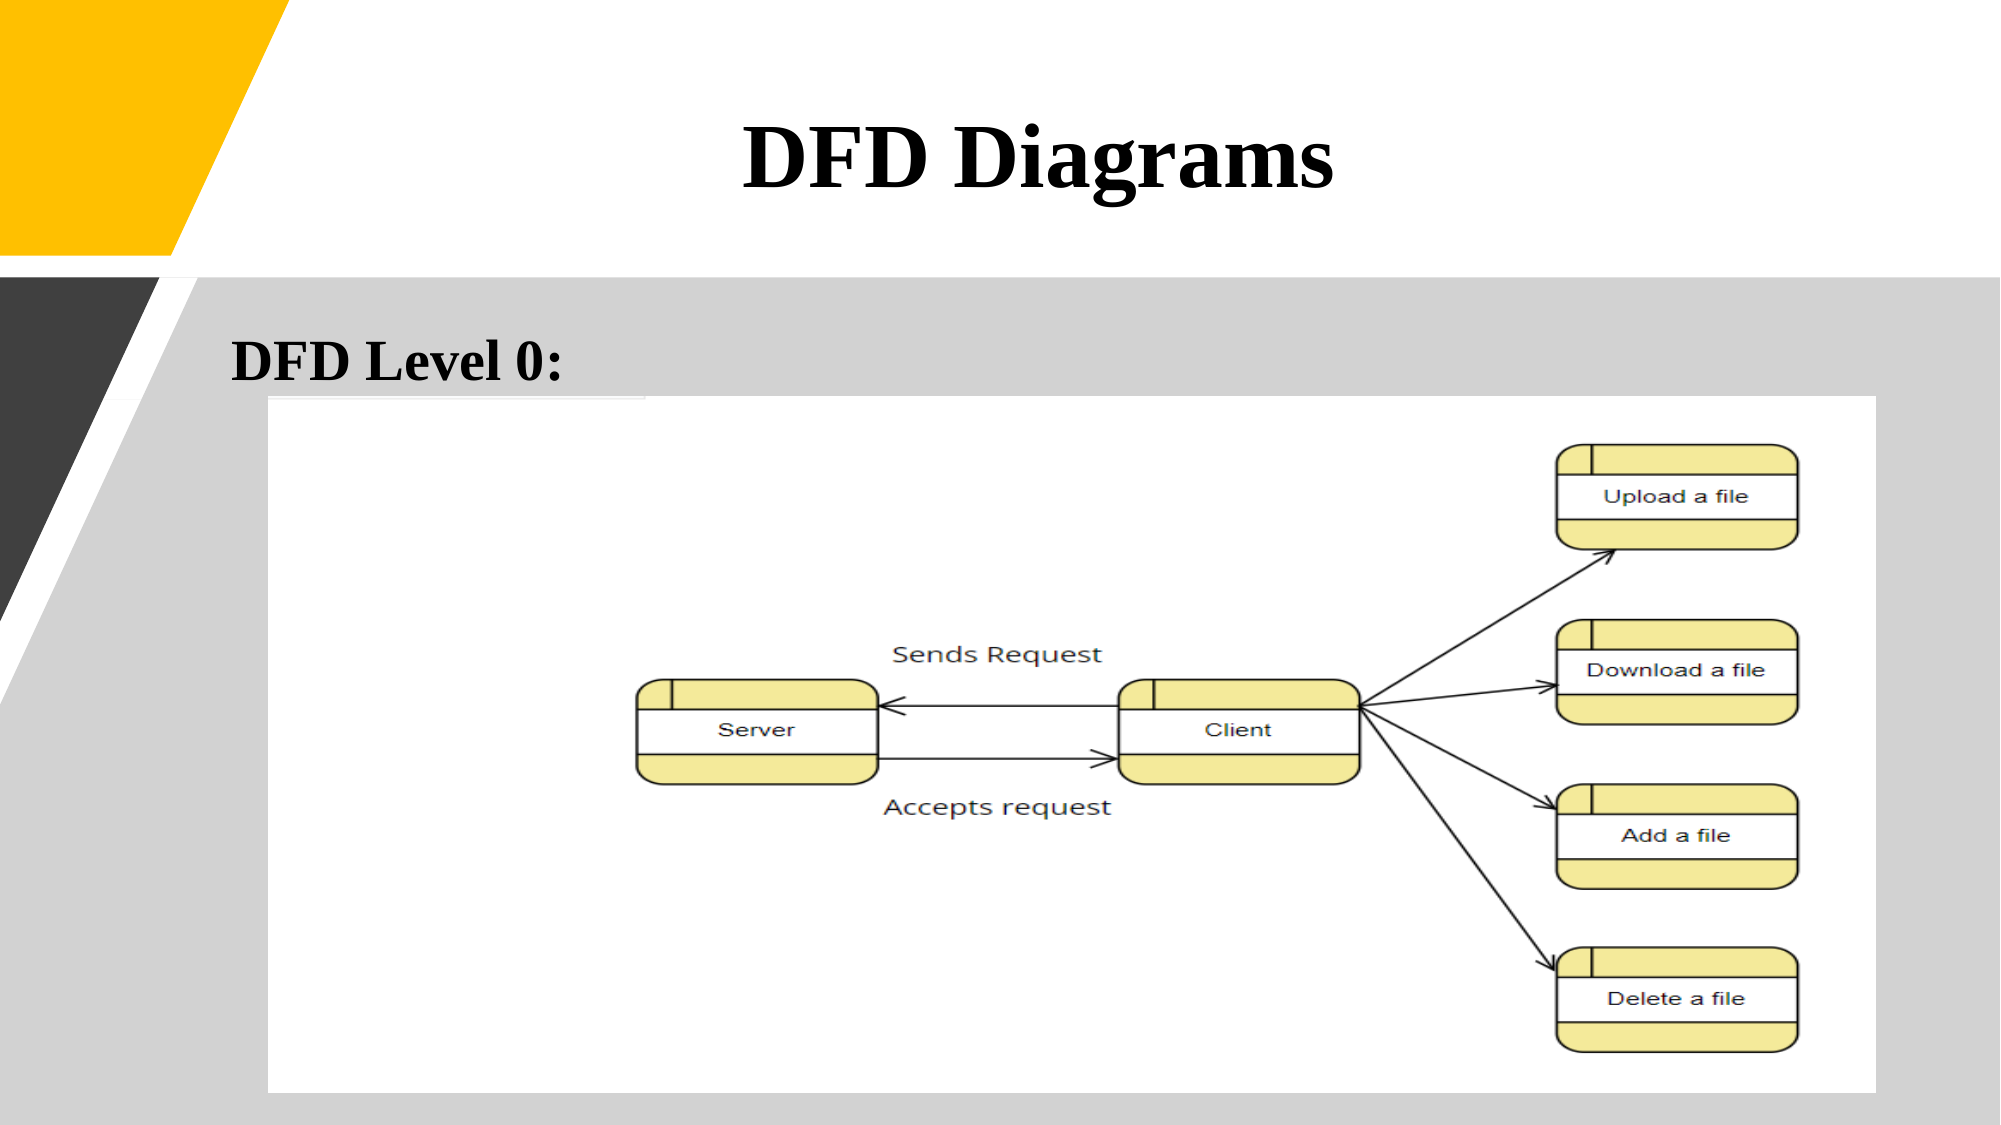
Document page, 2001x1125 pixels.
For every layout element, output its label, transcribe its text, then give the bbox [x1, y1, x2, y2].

list DFD Level 0: [216, 323, 1754, 987]
text_box [0, 276, 162, 622]
title DFD Diagrams [271, 60, 1808, 255]
picture [268, 396, 1876, 1093]
text_box [0, 276, 2000, 1125]
text_box [0, 0, 291, 257]
